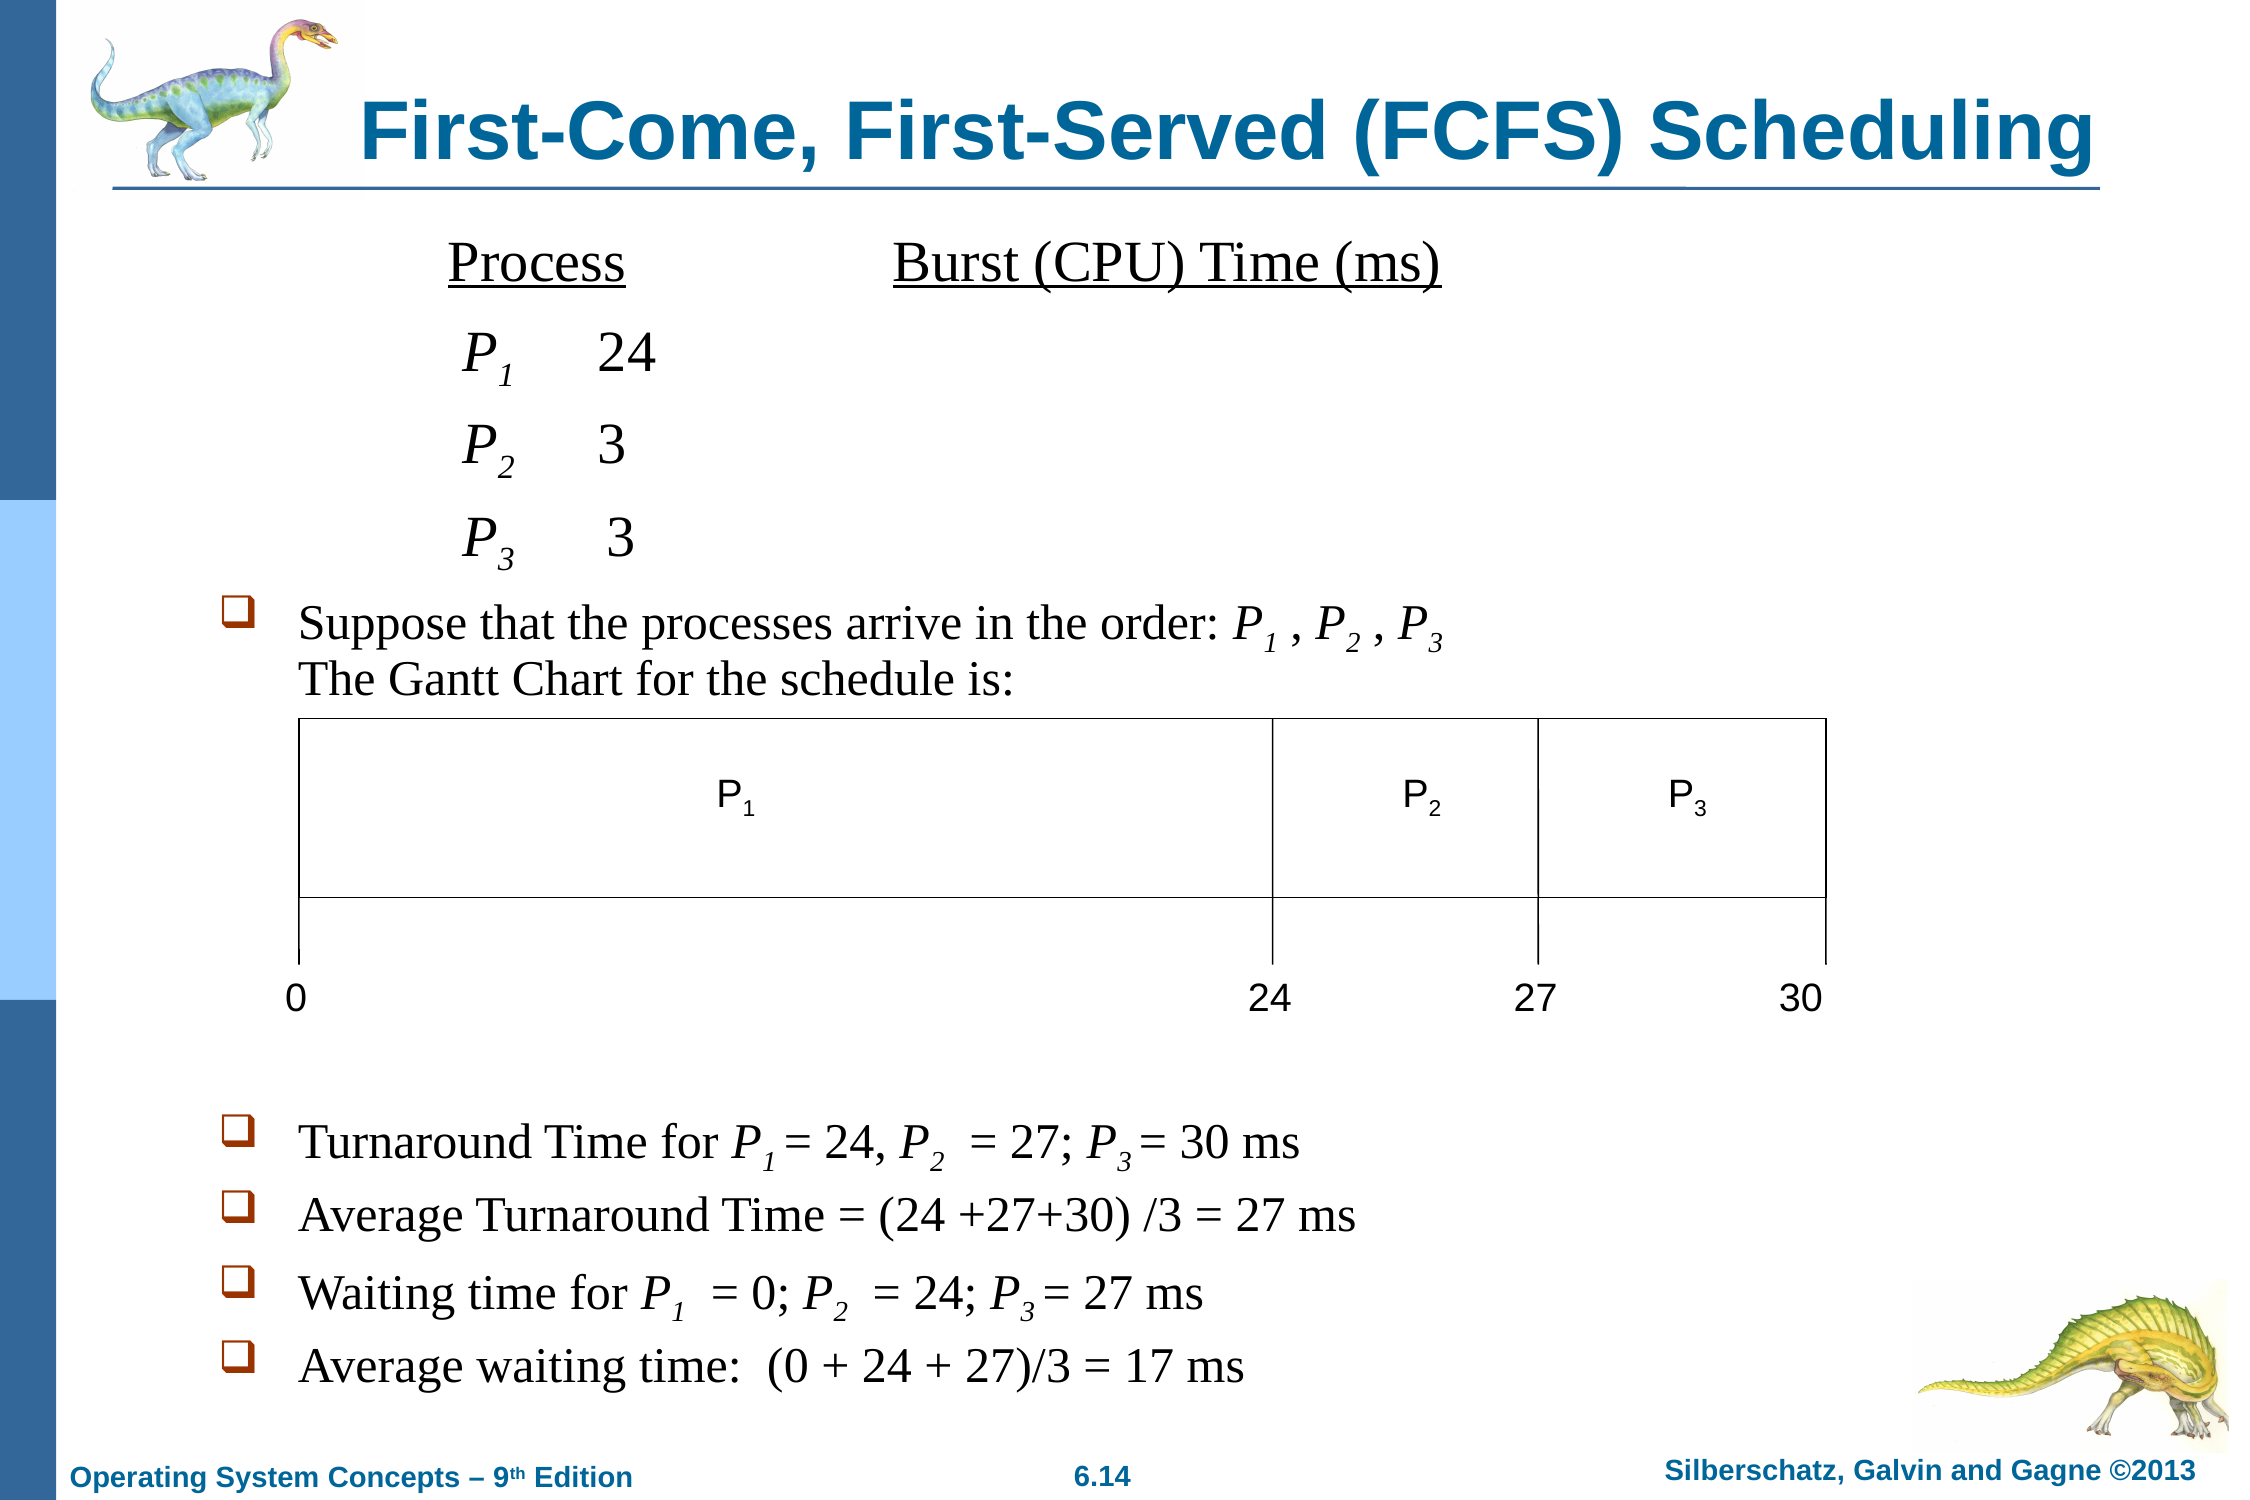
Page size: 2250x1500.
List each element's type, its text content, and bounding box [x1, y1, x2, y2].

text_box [264, 718, 1846, 1039]
picture [1913, 1279, 2229, 1453]
picture [70, 0, 365, 199]
title First-Come, First-Served (FCFS) Scheduling [243, 87, 2214, 188]
list Process Burst (CPU) Time (ms) P1 24 P2 3 P3 3 Suppose that the processes arrive in the order: P1 , P2 , P3 The Gantt Chart for the schedule is: Turnaround Time for P1 = 24, P2 = 27; P3 = 30 ms Average Turnaround Time = (24 +27+30) /3 = 27 ms Waiting time for P1 = 0; P2 = 24; P3 = 27 ms Average waiting time: (0 + 24 + 27)/3 = 17 ms [196, 220, 2059, 1121]
